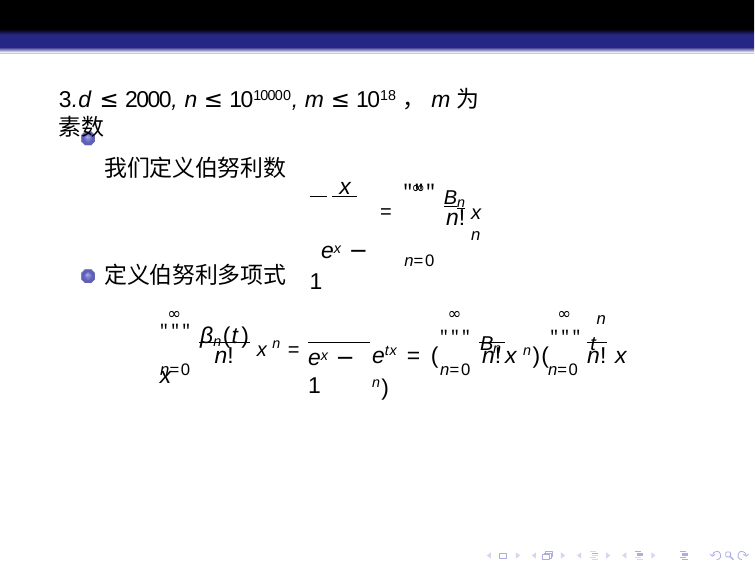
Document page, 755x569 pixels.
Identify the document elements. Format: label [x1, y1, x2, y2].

text_box [0, 0, 755, 567]
